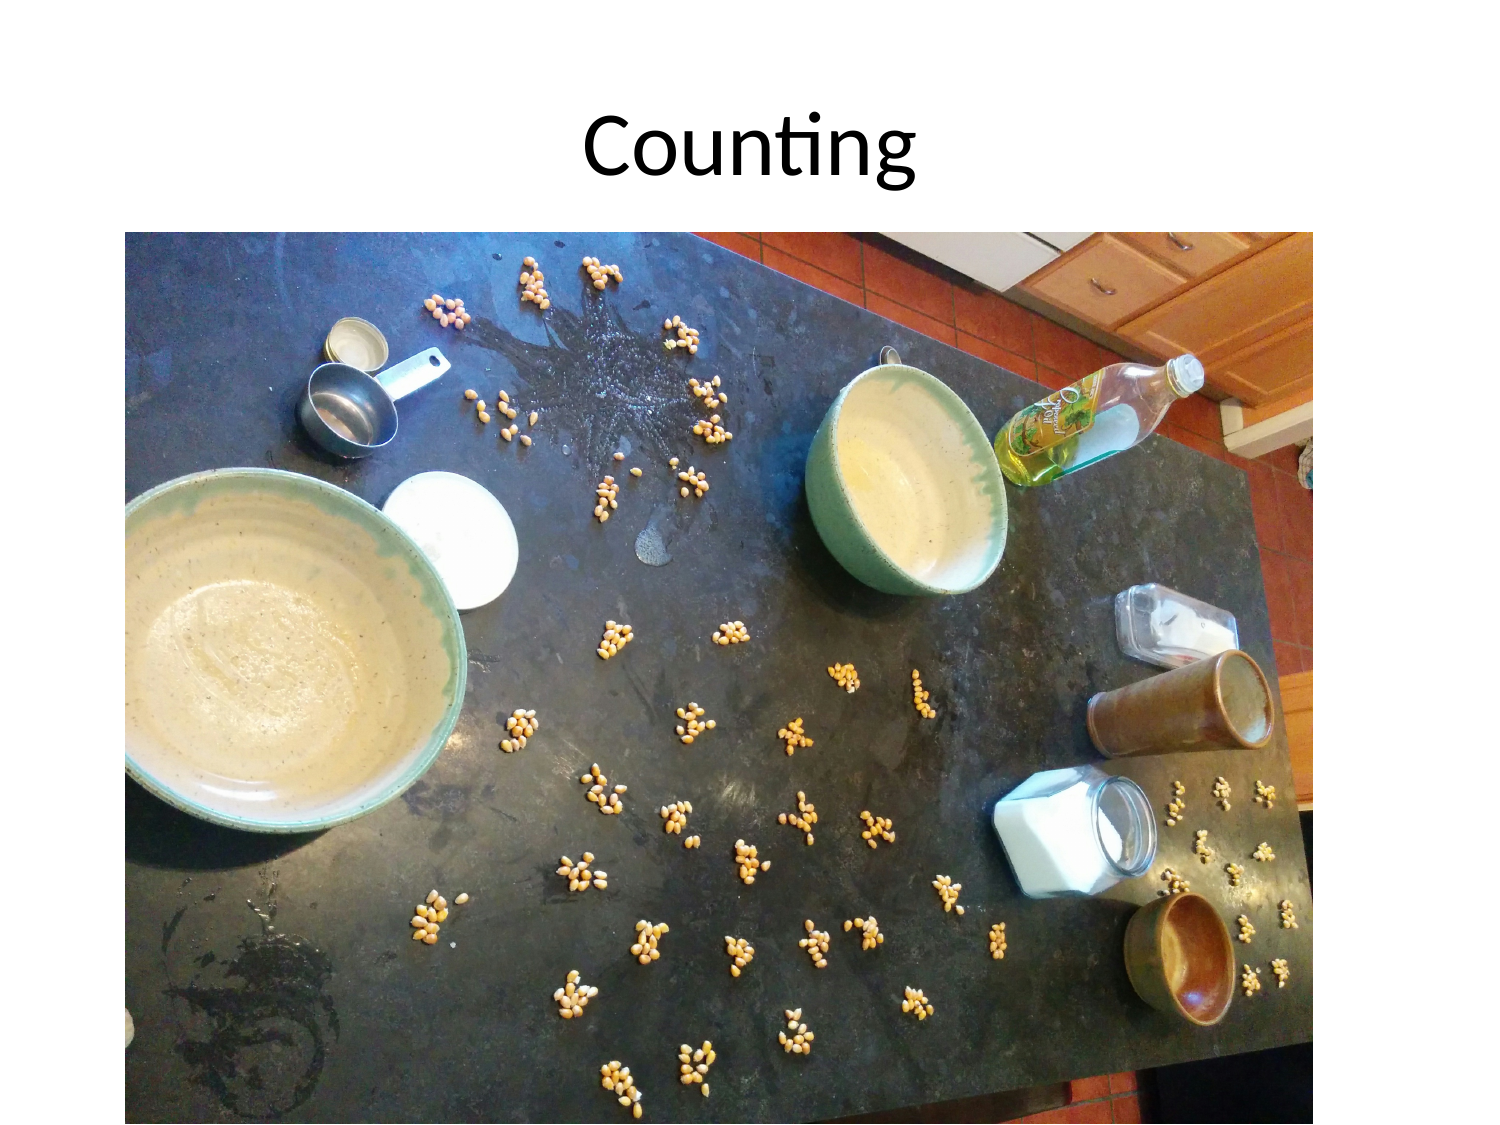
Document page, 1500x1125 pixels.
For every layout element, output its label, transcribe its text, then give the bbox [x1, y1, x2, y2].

picture [124, 232, 1313, 1124]
title Counting [75, 45, 1425, 233]
